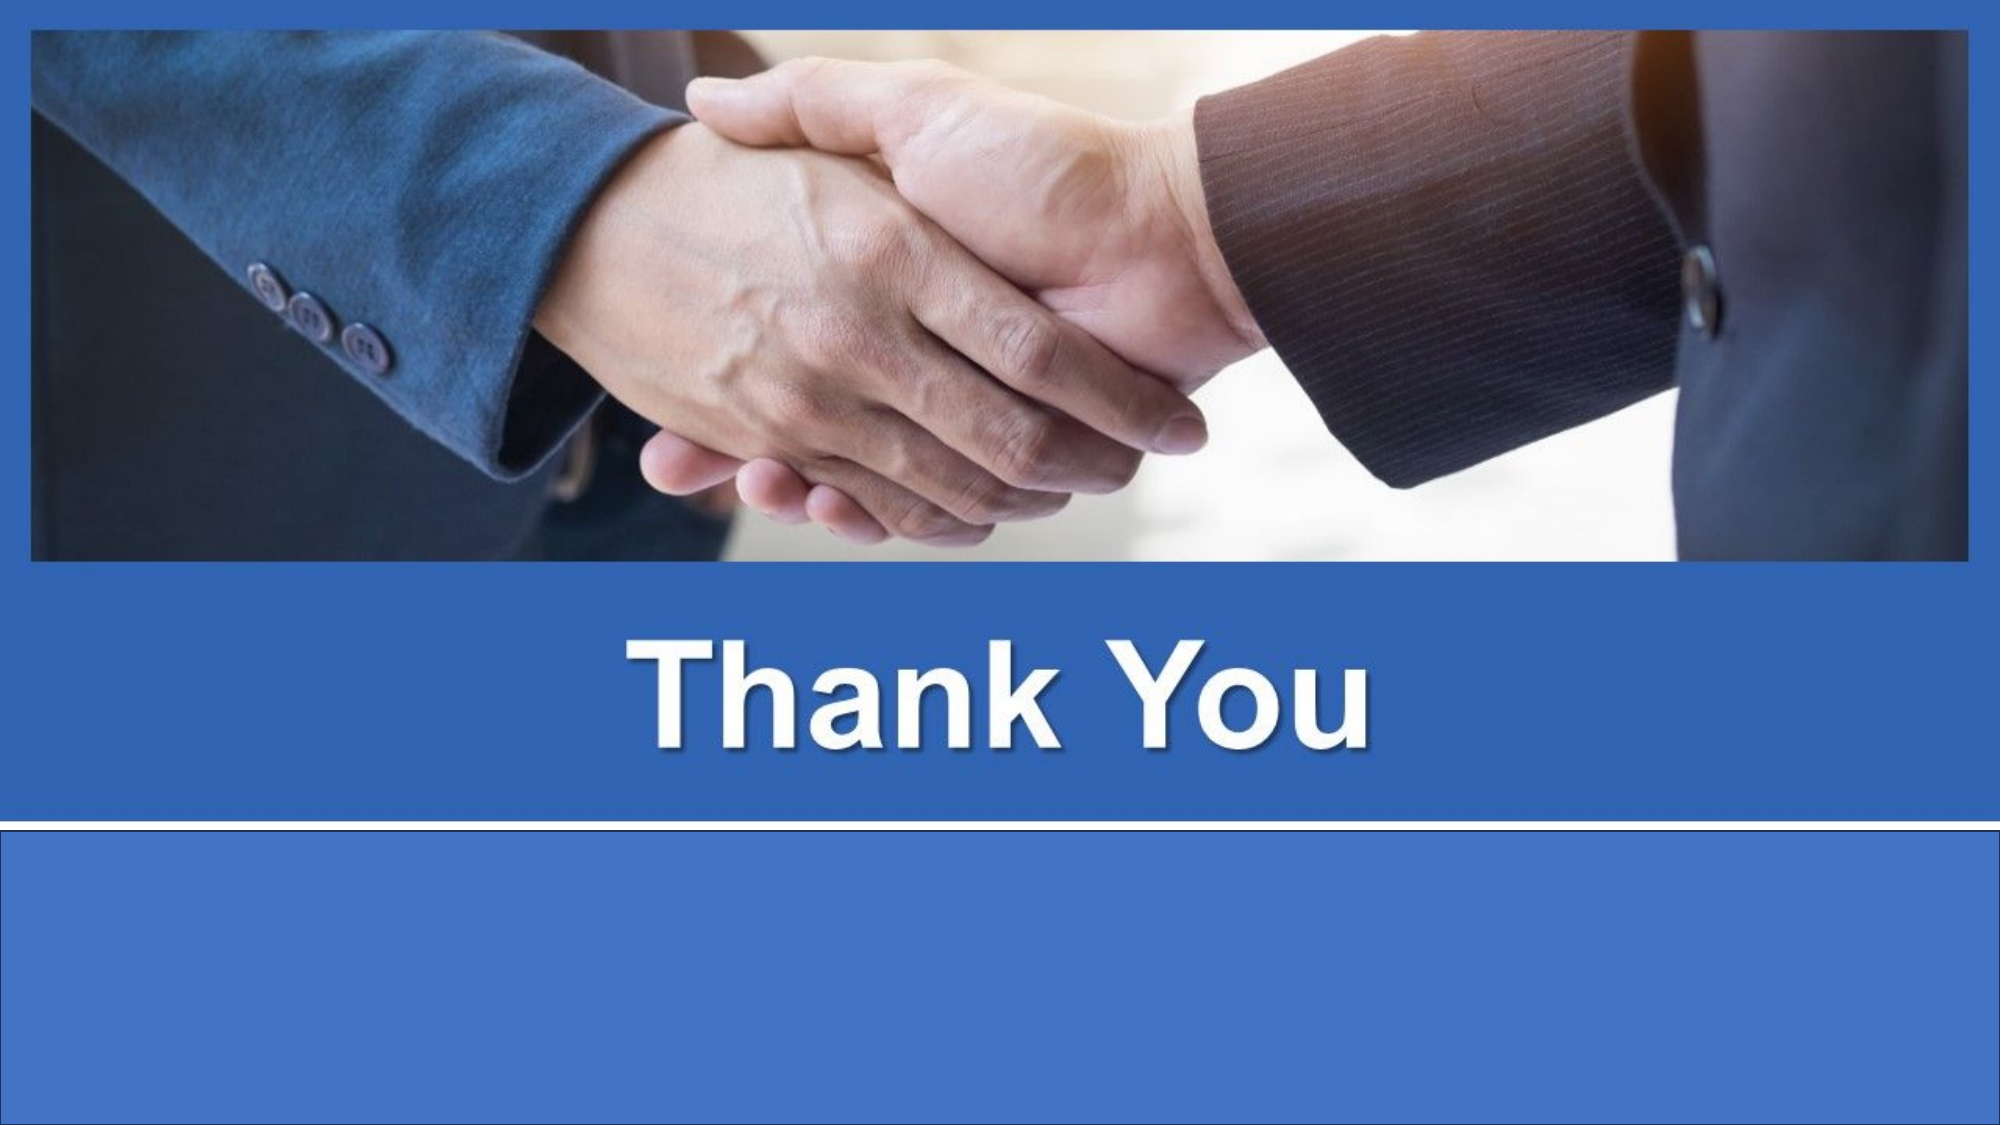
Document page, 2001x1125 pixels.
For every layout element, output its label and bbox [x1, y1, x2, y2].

list [0, 0, 2000, 1125]
